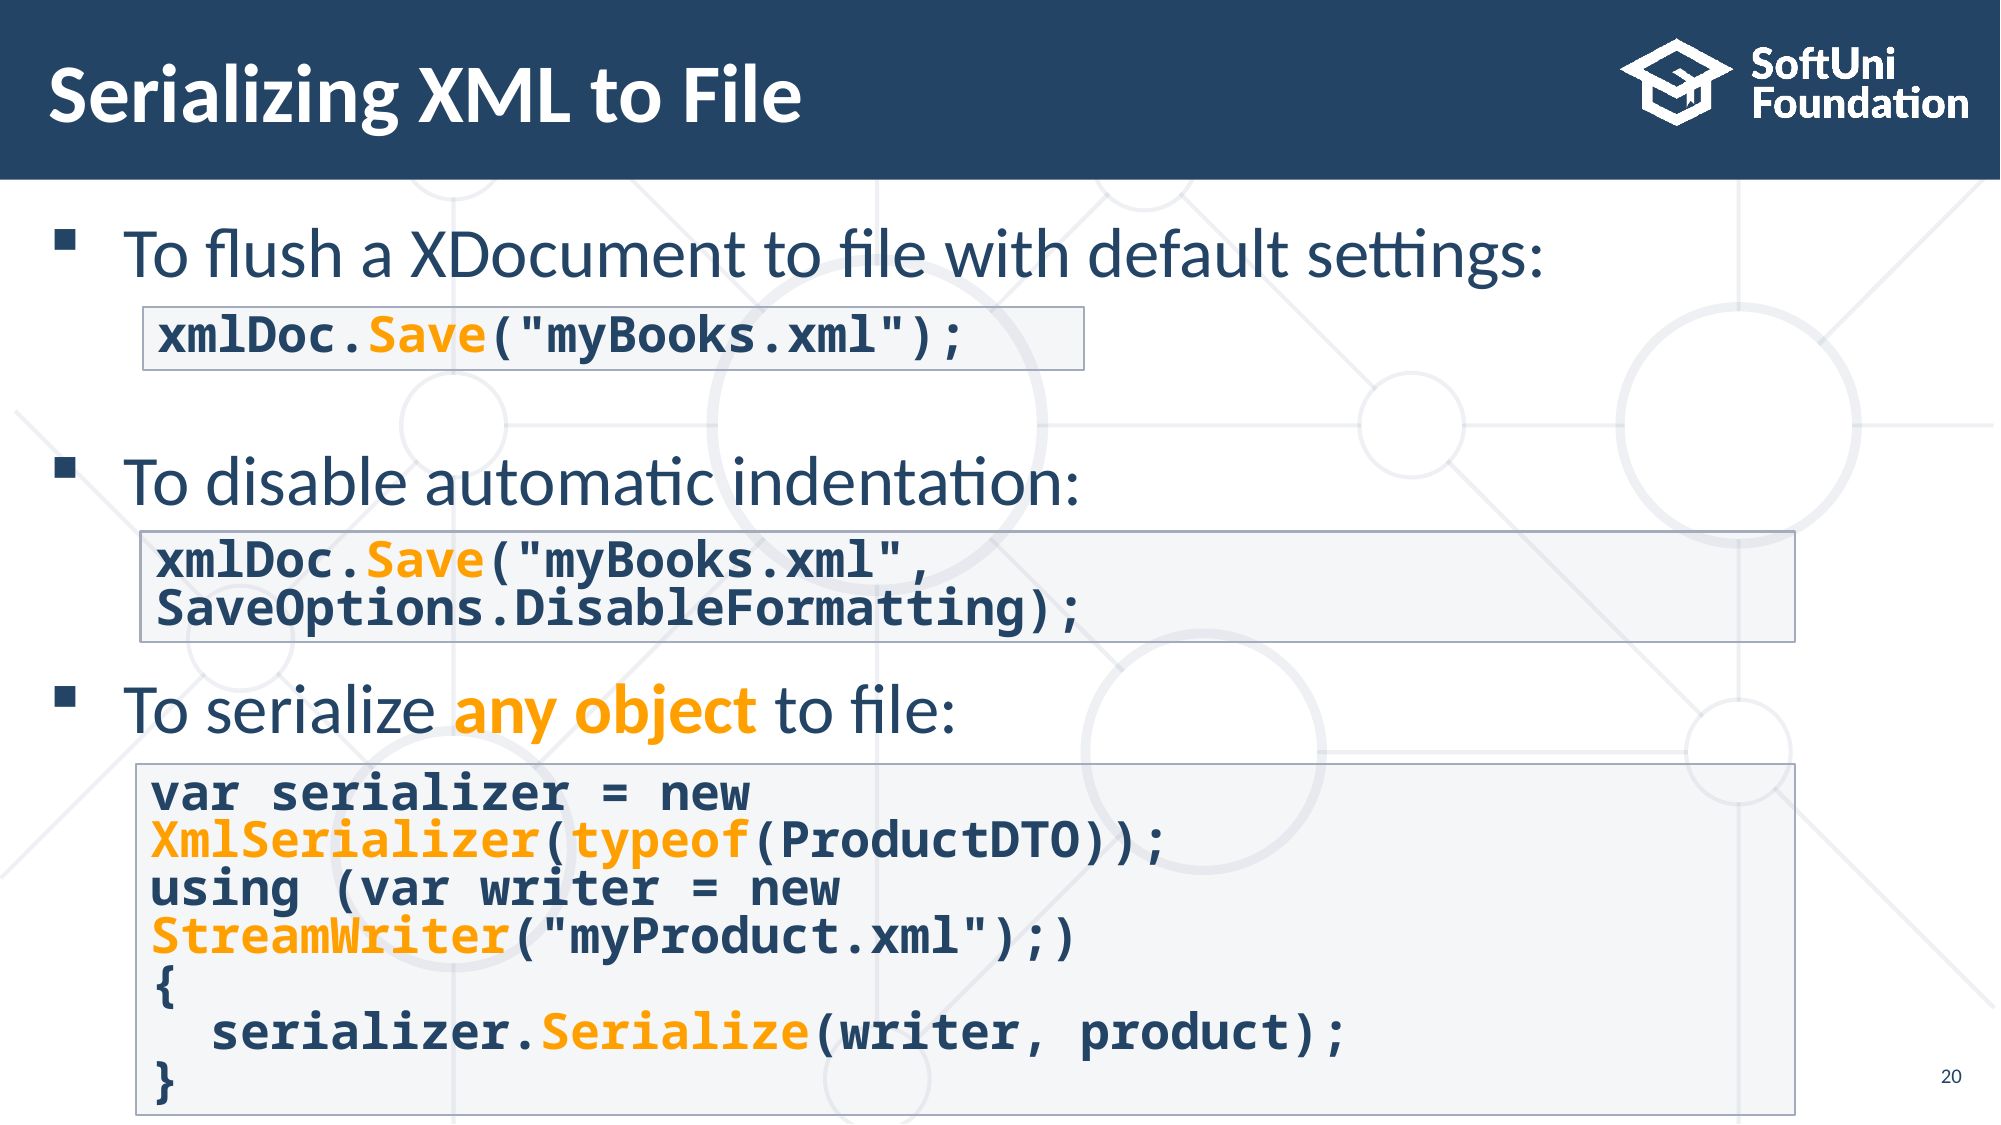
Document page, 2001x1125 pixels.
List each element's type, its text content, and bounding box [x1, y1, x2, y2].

title Serializing XML to File [31, 16, 1591, 162]
text_box xmlDoc.Save("myBooks.xml"); [142, 307, 1084, 370]
slide_number 20 [1897, 1049, 1968, 1101]
text_box xmlDoc.Save("myBooks.xml", SaveOptions.DisableFormatting); [140, 531, 1796, 643]
list To flush a XDocument to file with default settings: To disable automatic indentation: To serialize any object to file: [31, 196, 1970, 1050]
text_box var serializer = new XmlSerializer(typeof(ProductDTO)); using (var writer = new StreamWriter("myProduct.xml");) { serializer.Serialize(writer, product); } [135, 764, 1796, 1115]
picture [1619, 38, 1968, 126]
